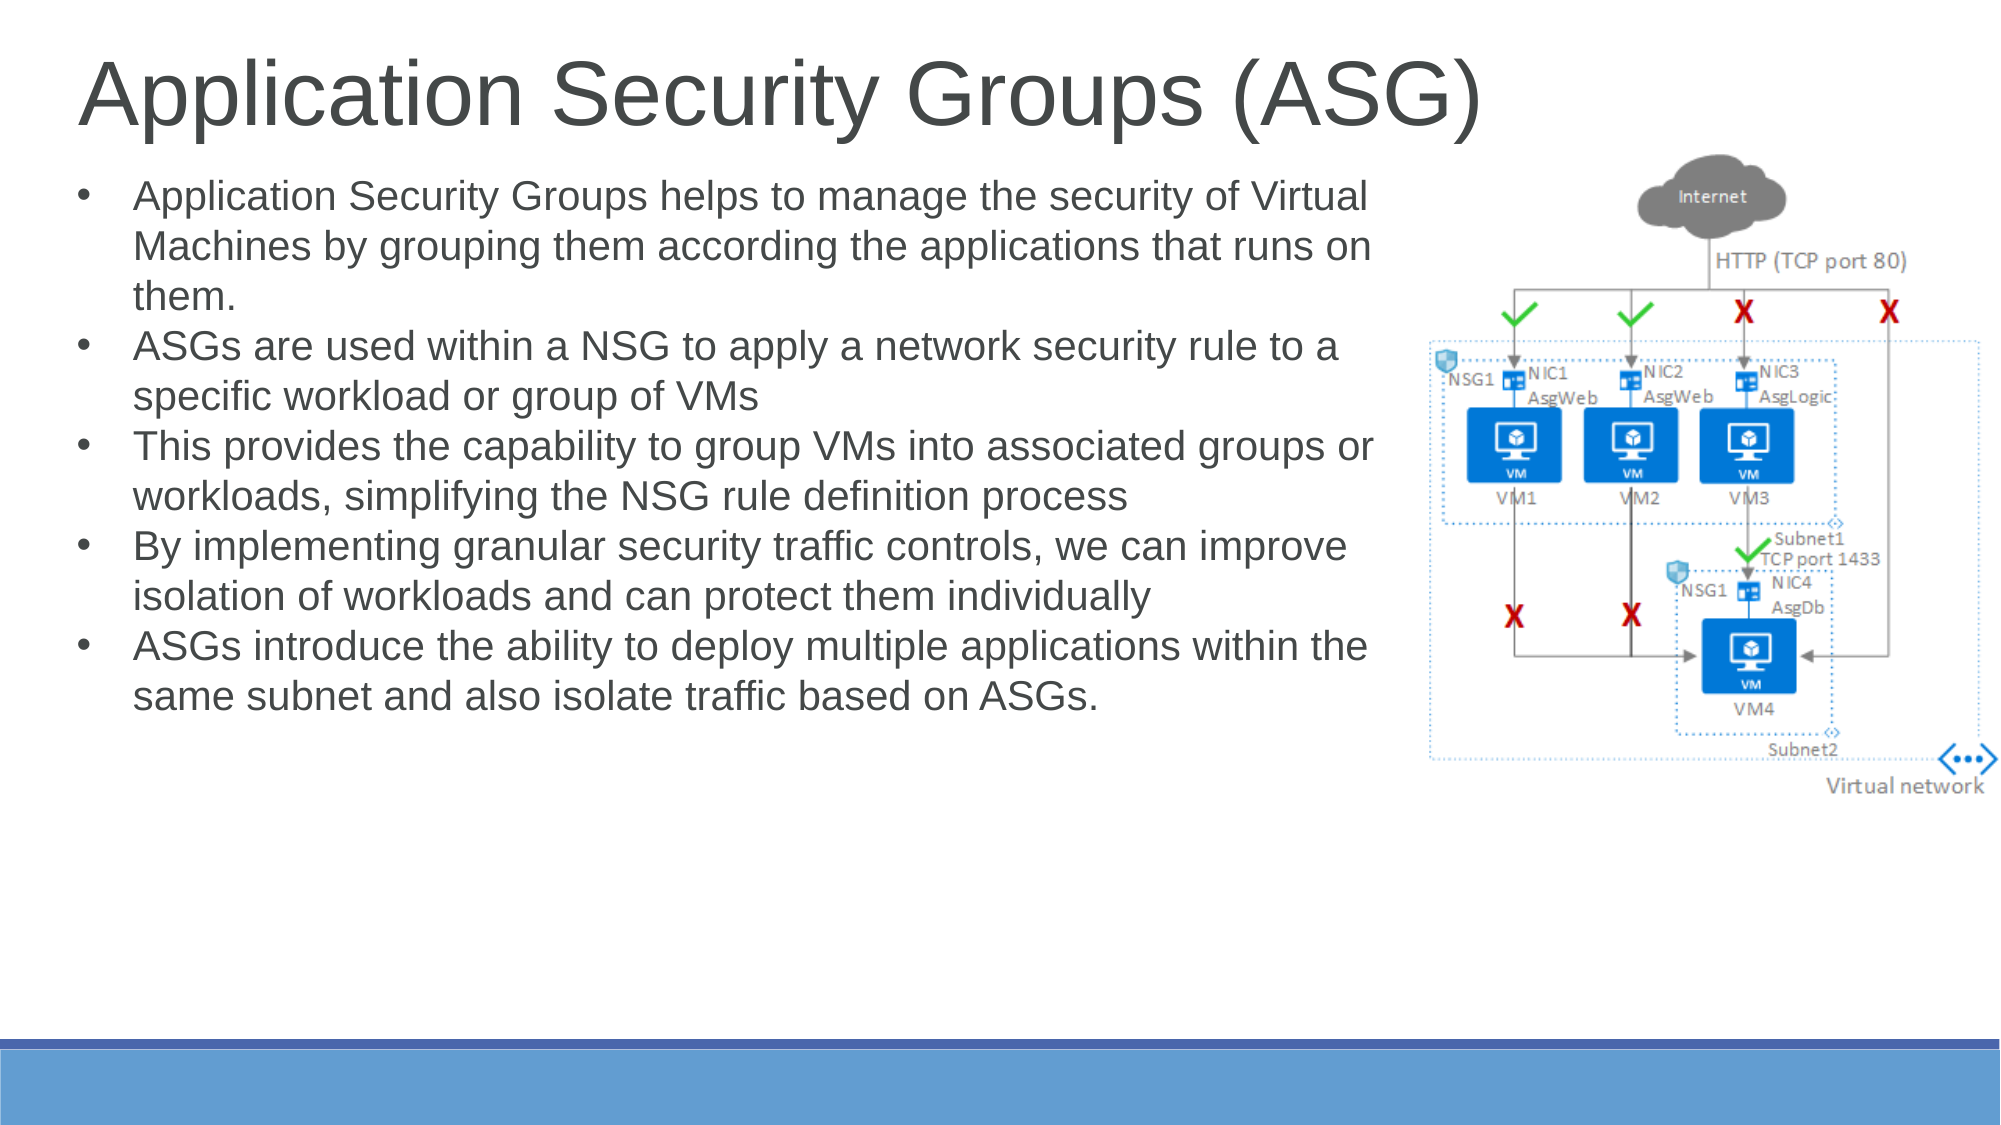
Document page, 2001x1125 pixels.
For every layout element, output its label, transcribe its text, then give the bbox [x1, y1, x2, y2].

text_box Application Security Groups helps to manage the security of Virtual Machines by grouping them according the applications that runs on them. ASGs are used within a NSG to apply a network security rule to a specific workload or group of VMs This provides the capability to group VMs into associated groups or workloads, simplifying the NSG rule definition process By implementing granular security traffic controls, we can improve isolation of workloads and can protect them individually ASGs introduce the ability to deploy multiple applications within the same subnet and also isolate traffic based on ASGs. [76, 166, 1415, 769]
text_box Application Security Groups (ASG) [76, 31, 1960, 144]
picture [1427, 152, 2000, 815]
